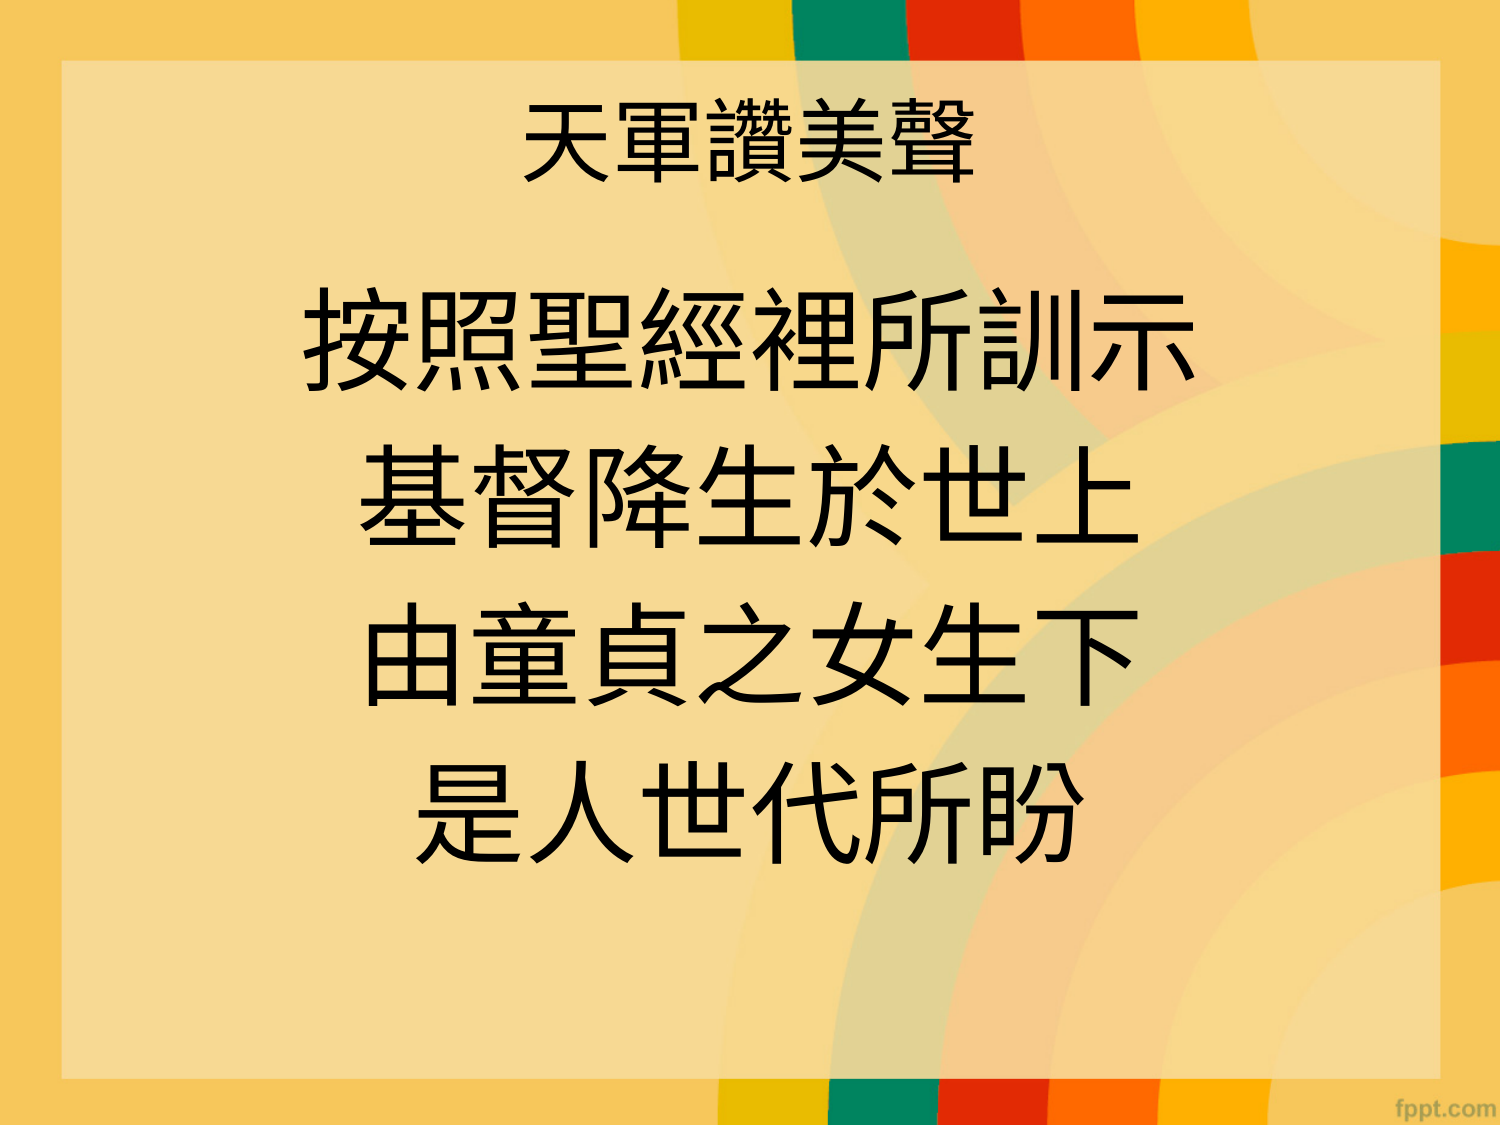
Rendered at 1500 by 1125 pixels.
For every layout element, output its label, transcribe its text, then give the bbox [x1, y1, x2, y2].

title 天軍讚美聲 [74, 44, 1426, 233]
picture [0, 0, 1500, 1125]
list 按照聖經裡所訓示 基督降生於世上 由童貞之女生下 是人世代所盼 [74, 262, 1426, 1006]
